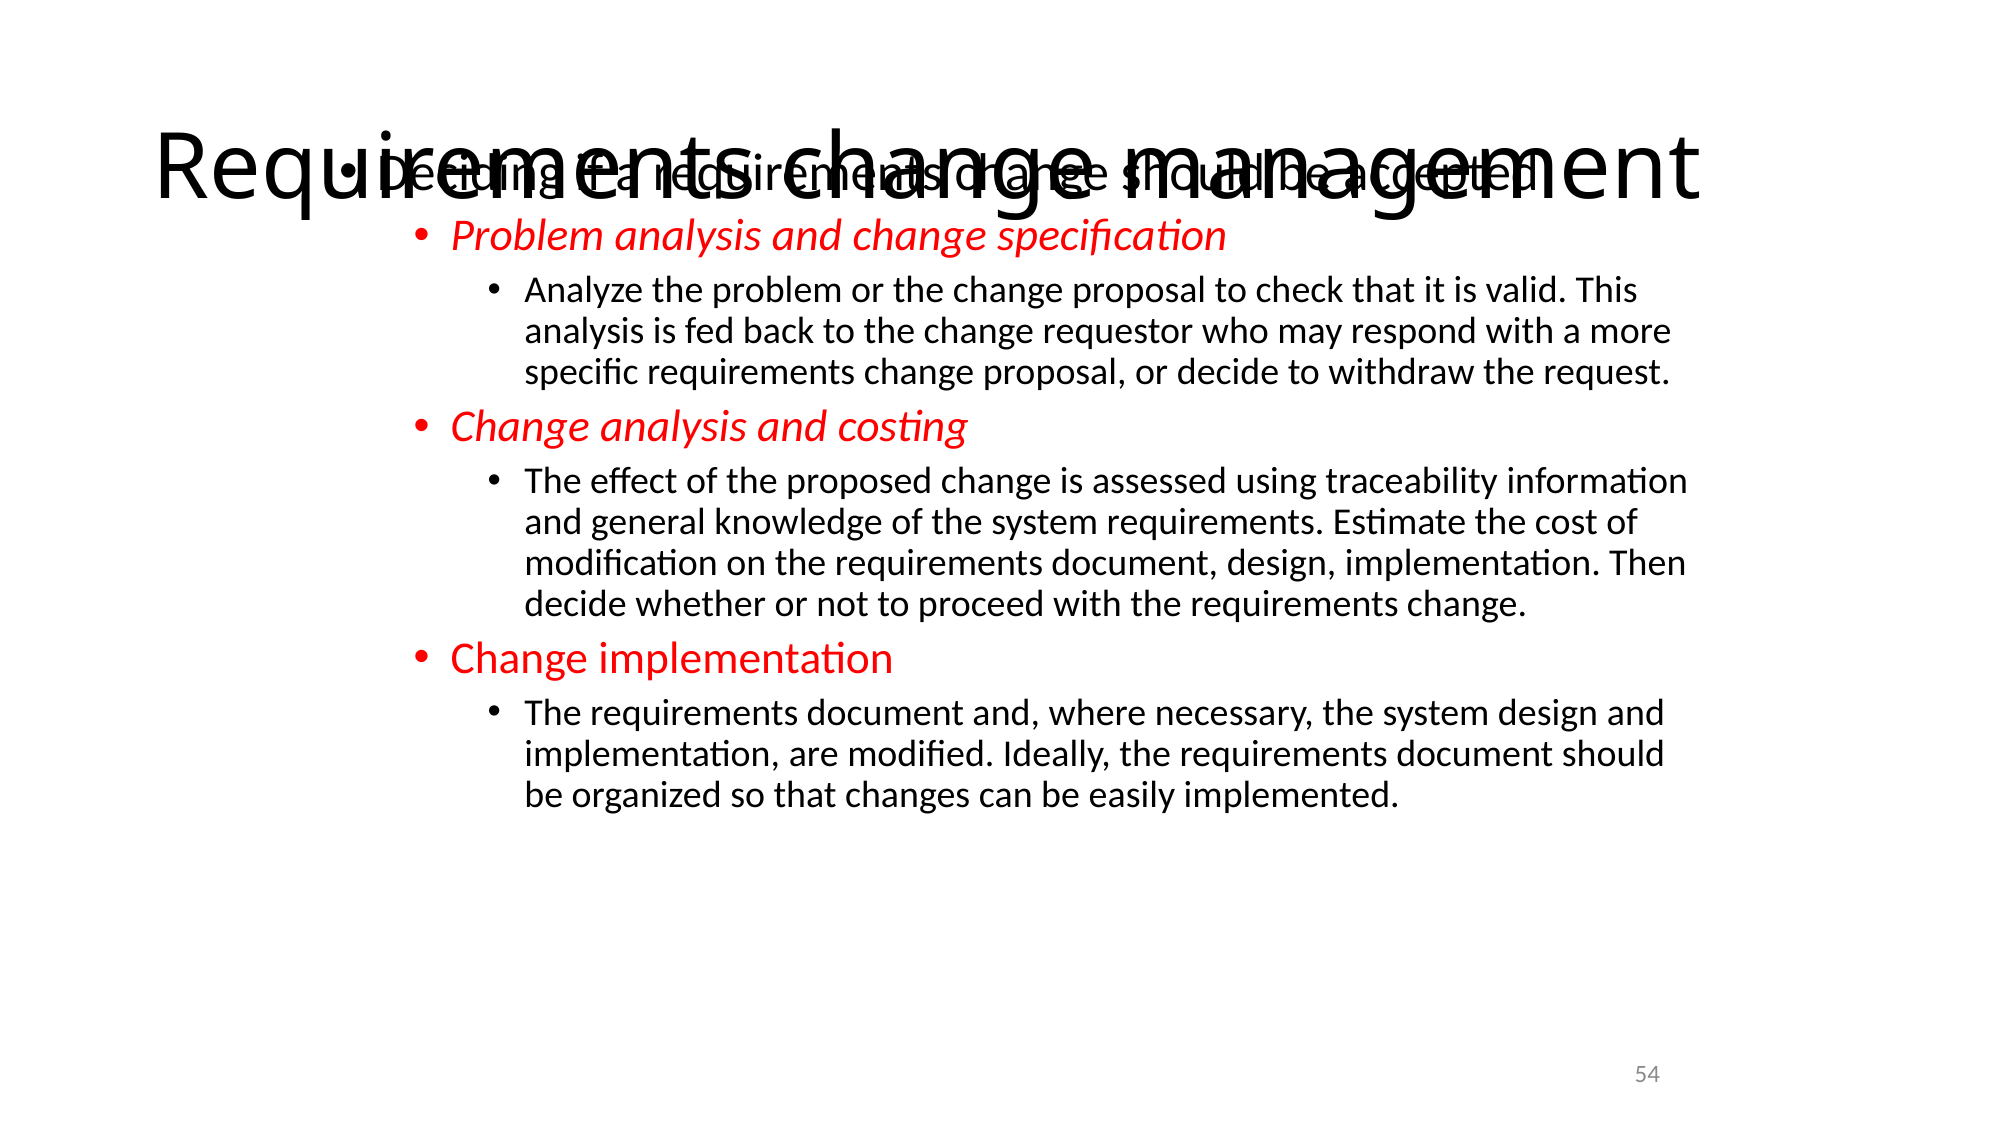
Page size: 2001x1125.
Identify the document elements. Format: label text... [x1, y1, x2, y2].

title Requirements change management [137, 59, 1863, 278]
slide_number 54 [1325, 1042, 1675, 1103]
list Deciding if a requirements change should be accepted Problem analysis and change specification Analyze the problem or the change proposal to check that it is valid. This analysis is fed back to the change requestor who may respond with a more specific requirements change proposal, or decide to withdraw the request. Change analysis and costing The effect of the proposed change is assessed using traceability information and general knowledge of the system requirements. Estimate the cost of modification on the requirements document, design, implementation. Then decide whether or not to proceed with the requirements change. Change implementation The requirements document and, where necessary, the system design and implementation, are modified. Ideally, the requirements document should be organized so that changes can be easily implemented. [324, 137, 1721, 880]
